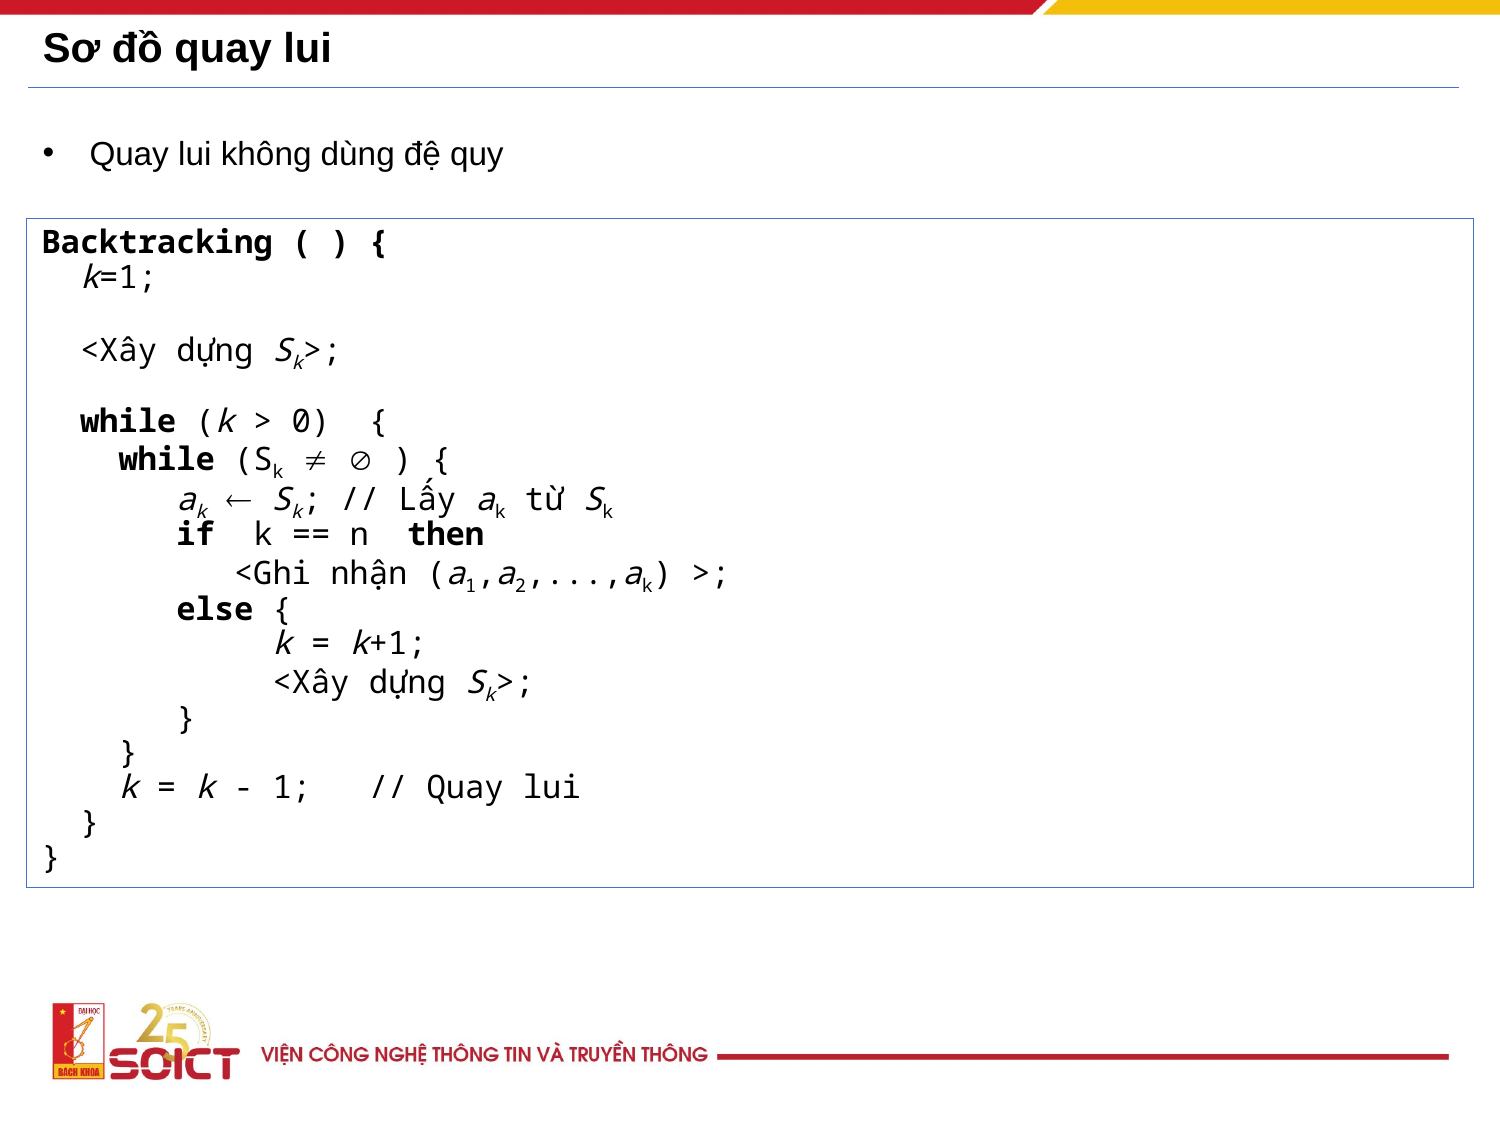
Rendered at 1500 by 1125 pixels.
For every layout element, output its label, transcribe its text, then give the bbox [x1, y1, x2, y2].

list Backtracking ( ) { k=1; <Xây dựng Sk>; while (k > 0) { while (Sk   ) { ak  Sk; // Lấy ak từ Sk if k == n then <Ghi nhận (a1,a2,...,ak) >; else { k = k+1; <Xây dựng Sk>; } } k = k - 1; // Quay lui } } [26, 218, 1474, 888]
picture [0, 0, 1500, 1125]
title Sơ đồ quay lui [27, 11, 1322, 87]
text_box Quay lui không dùng đệ quy [27, 124, 1388, 180]
